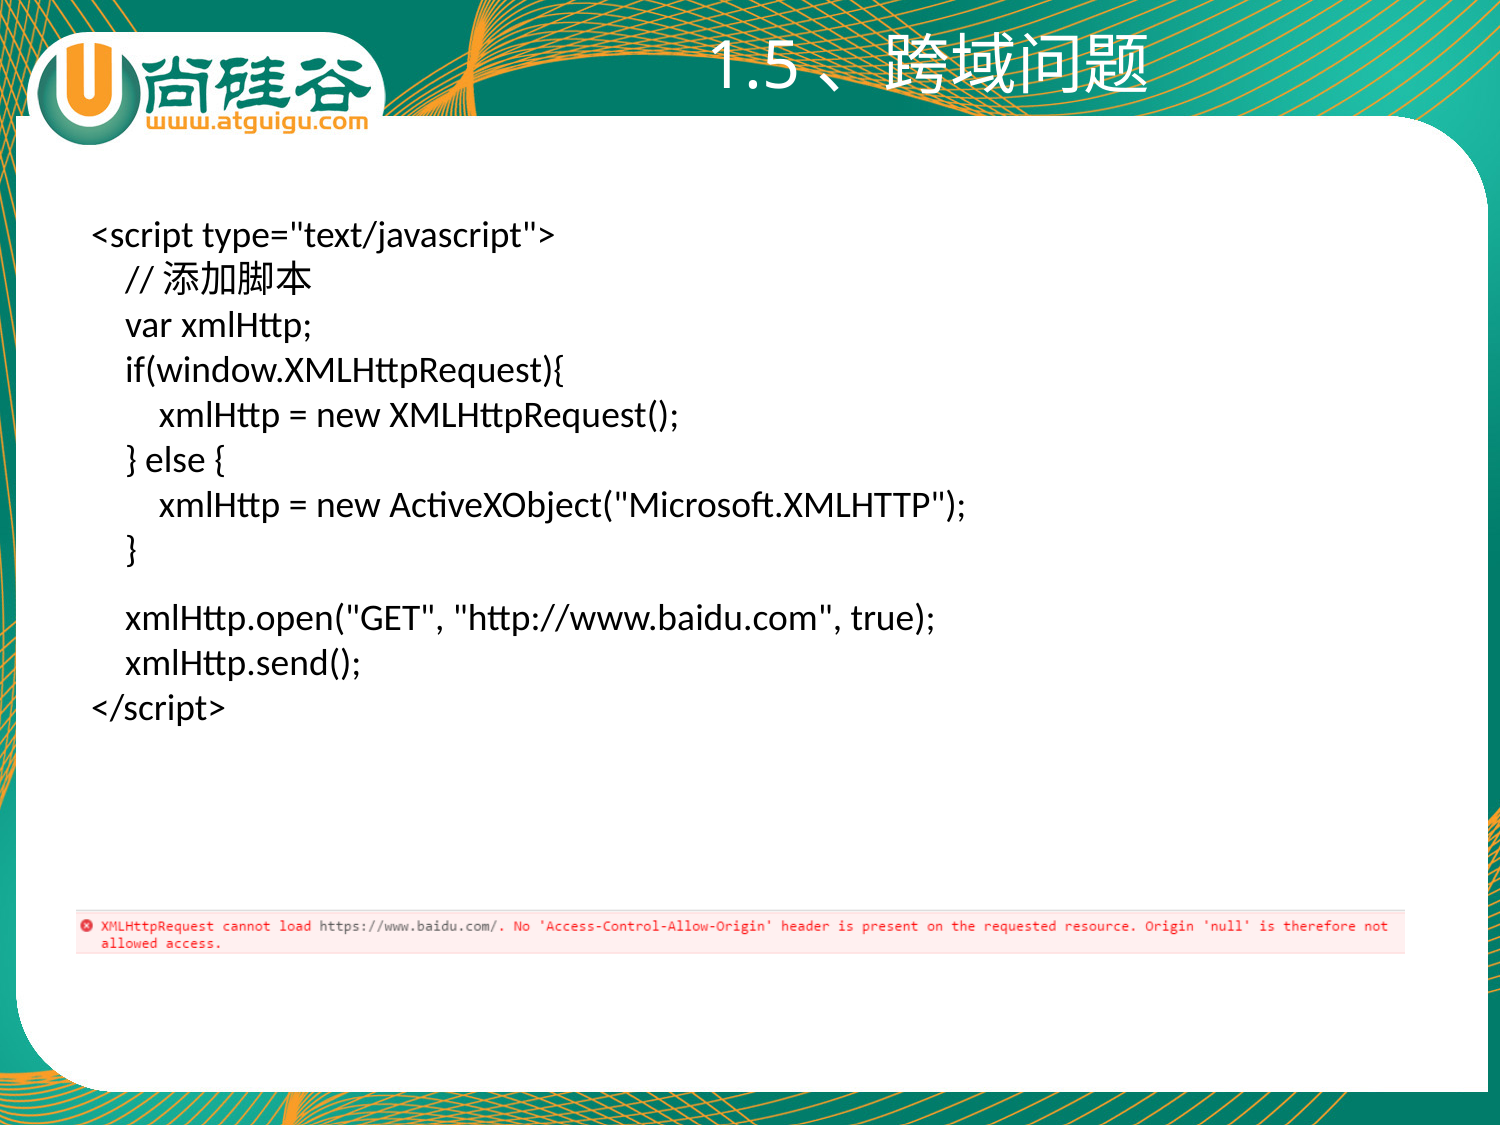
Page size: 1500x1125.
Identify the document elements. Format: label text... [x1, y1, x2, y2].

title 1.5、跨域问题 [387, 4, 1485, 119]
picture [0, 0, 1500, 1125]
text_box <script type="text/javascript"> //添加脚本 var xmlHttp; if(window.XMLHttpRequest){ xmlHttp = new XMLHttpRequest(); } else { xmlHttp = new ActiveXObject("Microsoft.XMLHTTP"); } xmlHttp.open("GET", "http://www.baidu.com", true); xmlHttp.send(); </script> [76, 203, 1424, 736]
